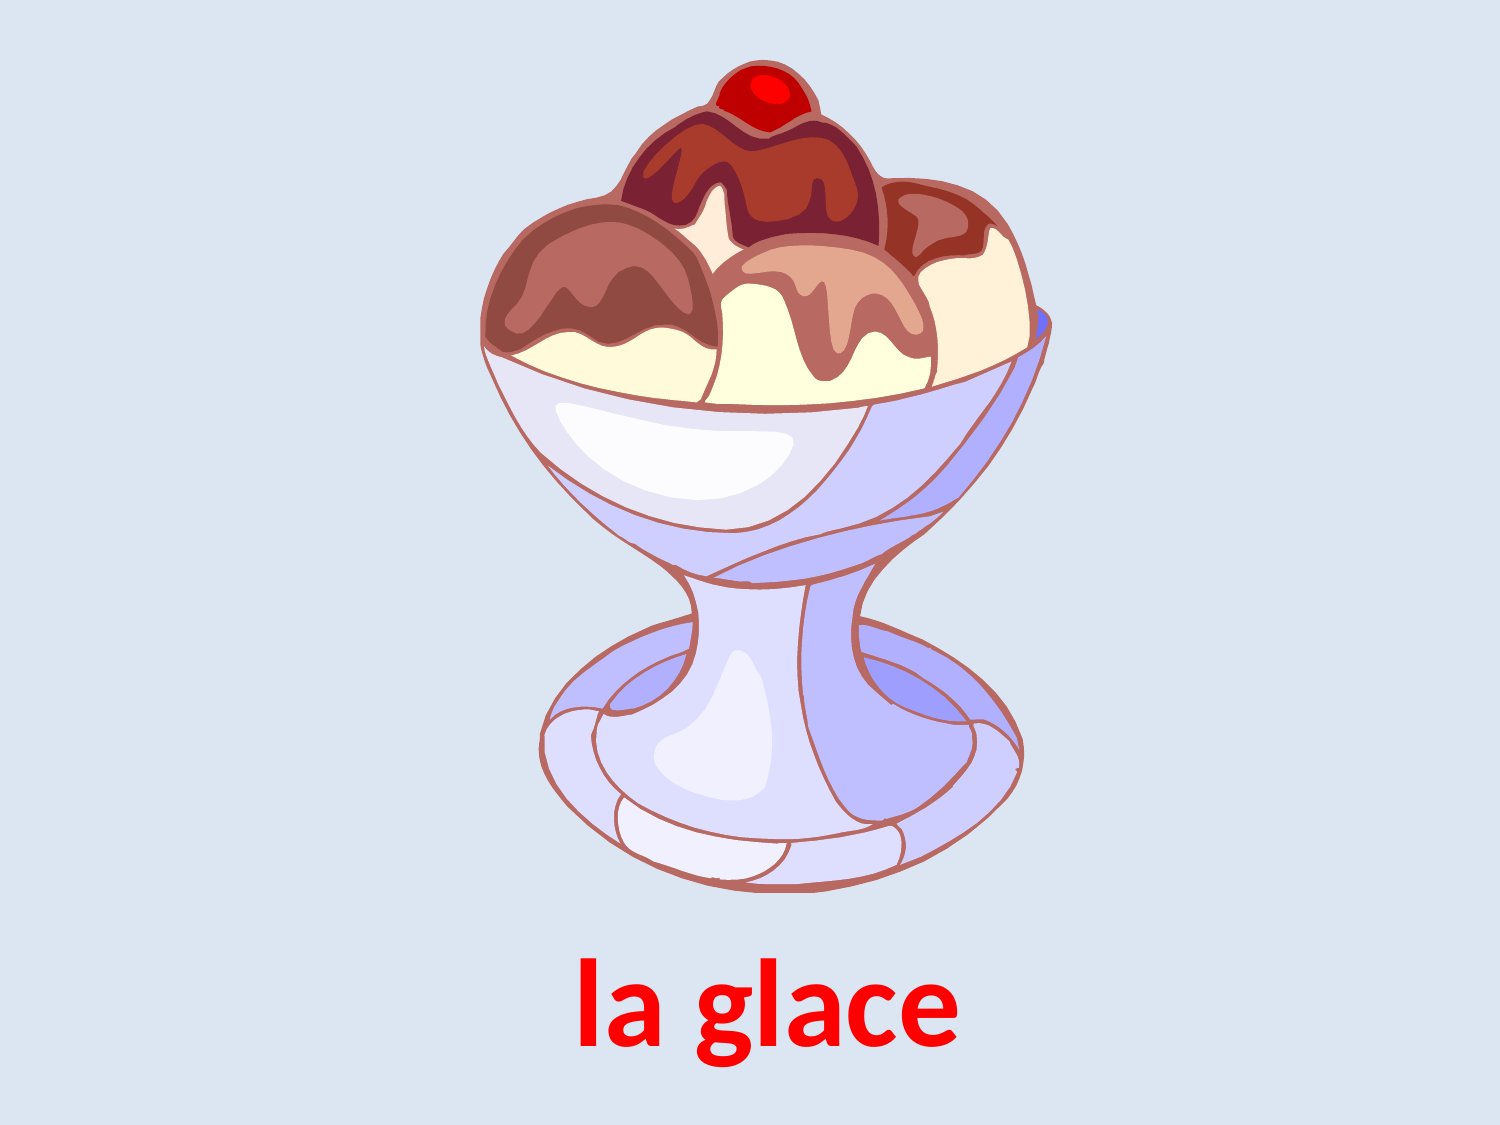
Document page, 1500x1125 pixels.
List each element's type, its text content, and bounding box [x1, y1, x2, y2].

text_box la glace [269, 913, 1266, 1079]
picture [480, 46, 1061, 894]
